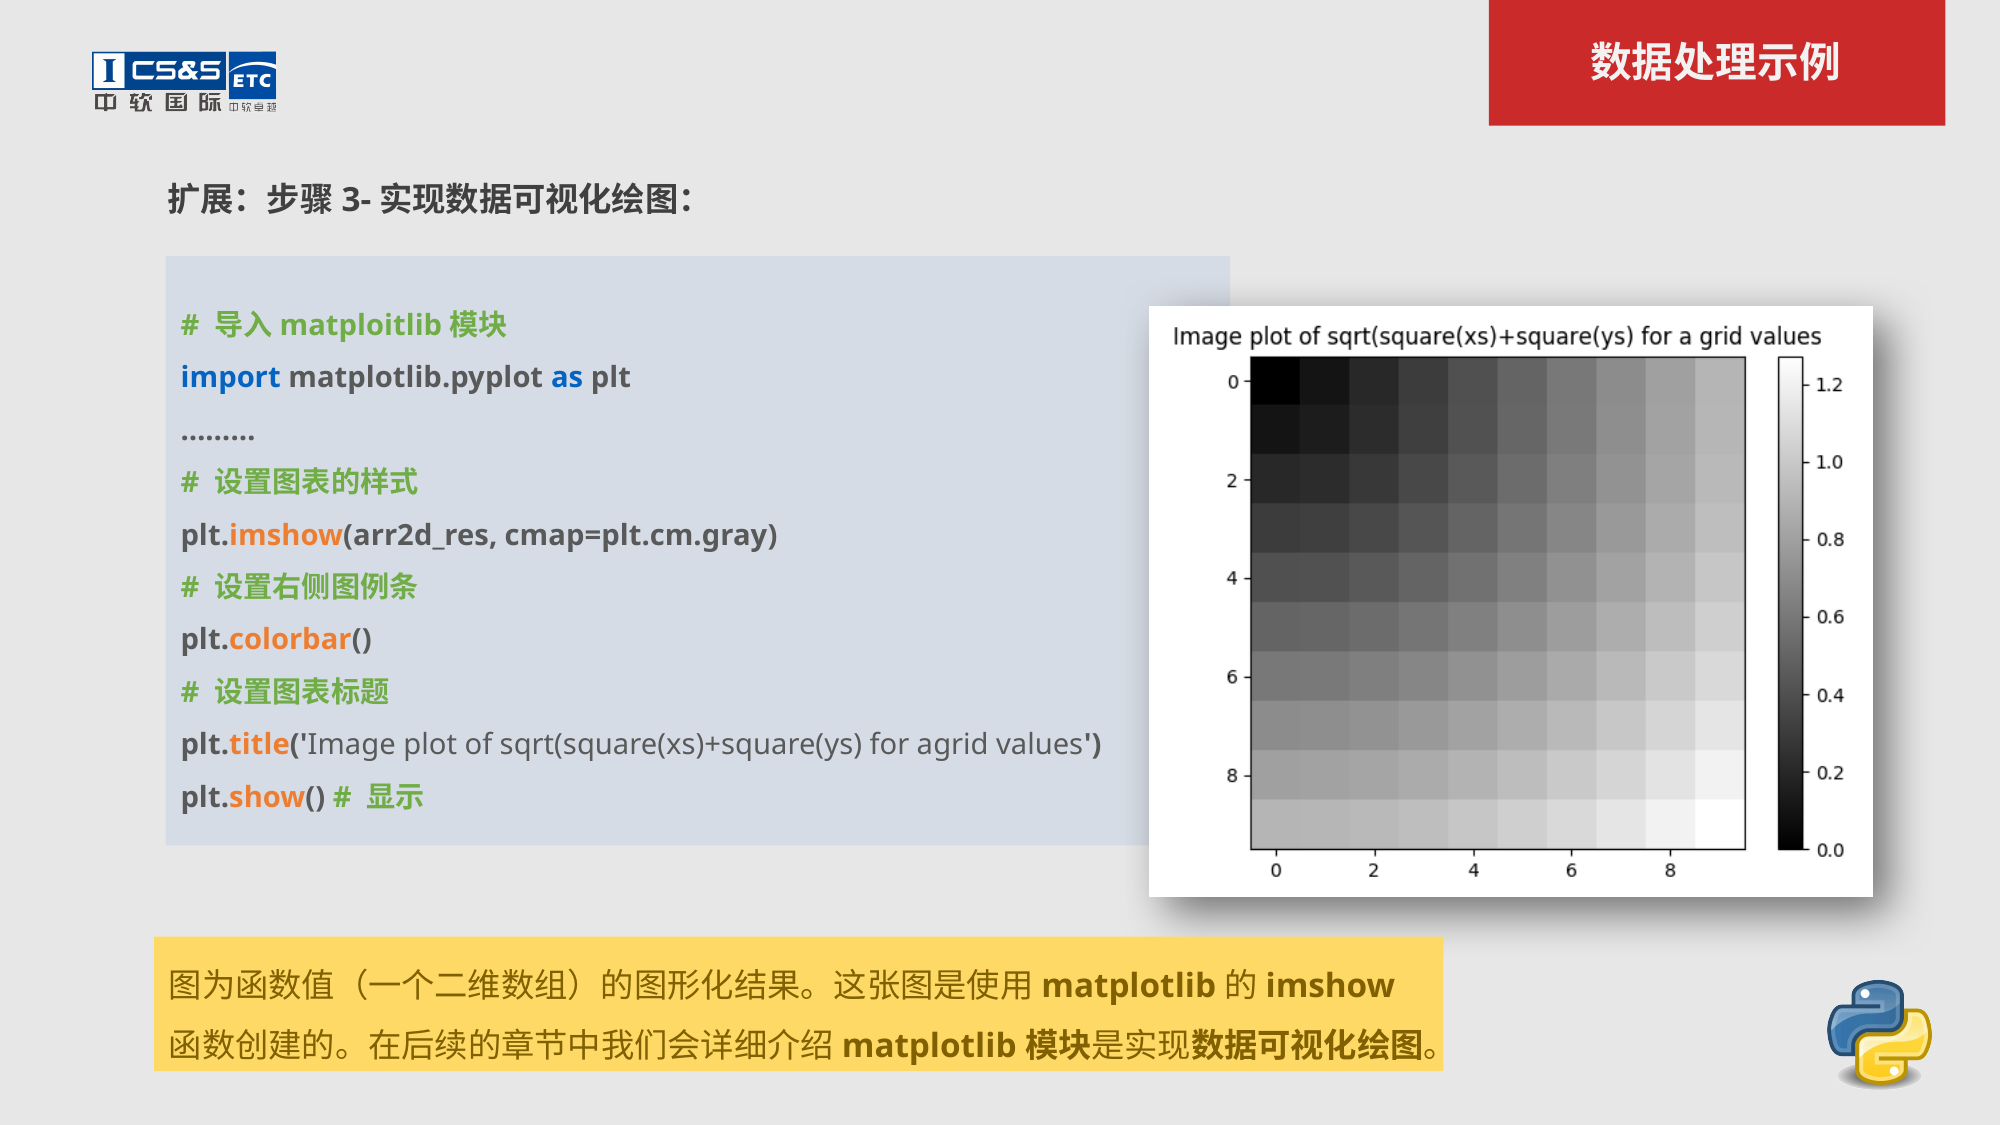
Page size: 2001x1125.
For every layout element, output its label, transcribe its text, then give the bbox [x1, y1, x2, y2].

picture [90, 49, 278, 114]
text_box 图为函数值（一个二维数组）的图形化结果。这张图是使用matplotlib的imshow函数创建的。在后续的章节中我们会详细介绍matplotlib模块是实现数据可视化绘图。 [154, 936, 1444, 1072]
picture [1149, 305, 1873, 897]
text_box 扩展：步骤3-实现数据可视化绘图： [152, 171, 727, 226]
text_box # 导入matploitlib模块 import matplotlib.pyplot as plt ……… # 设置图表的样式 plt.imshow(arr2d_res, cmap=plt.cm.gray) # 设置右侧图例条 plt.colorbar() # 设置图表标题 plt.title('Image plot of sqrt(square(xs)+square(ys) for agrid values') plt.show() # 显示 [165, 255, 1231, 846]
picture [1820, 977, 1939, 1095]
text_box 数据处理示例 [1490, 34, 1941, 98]
